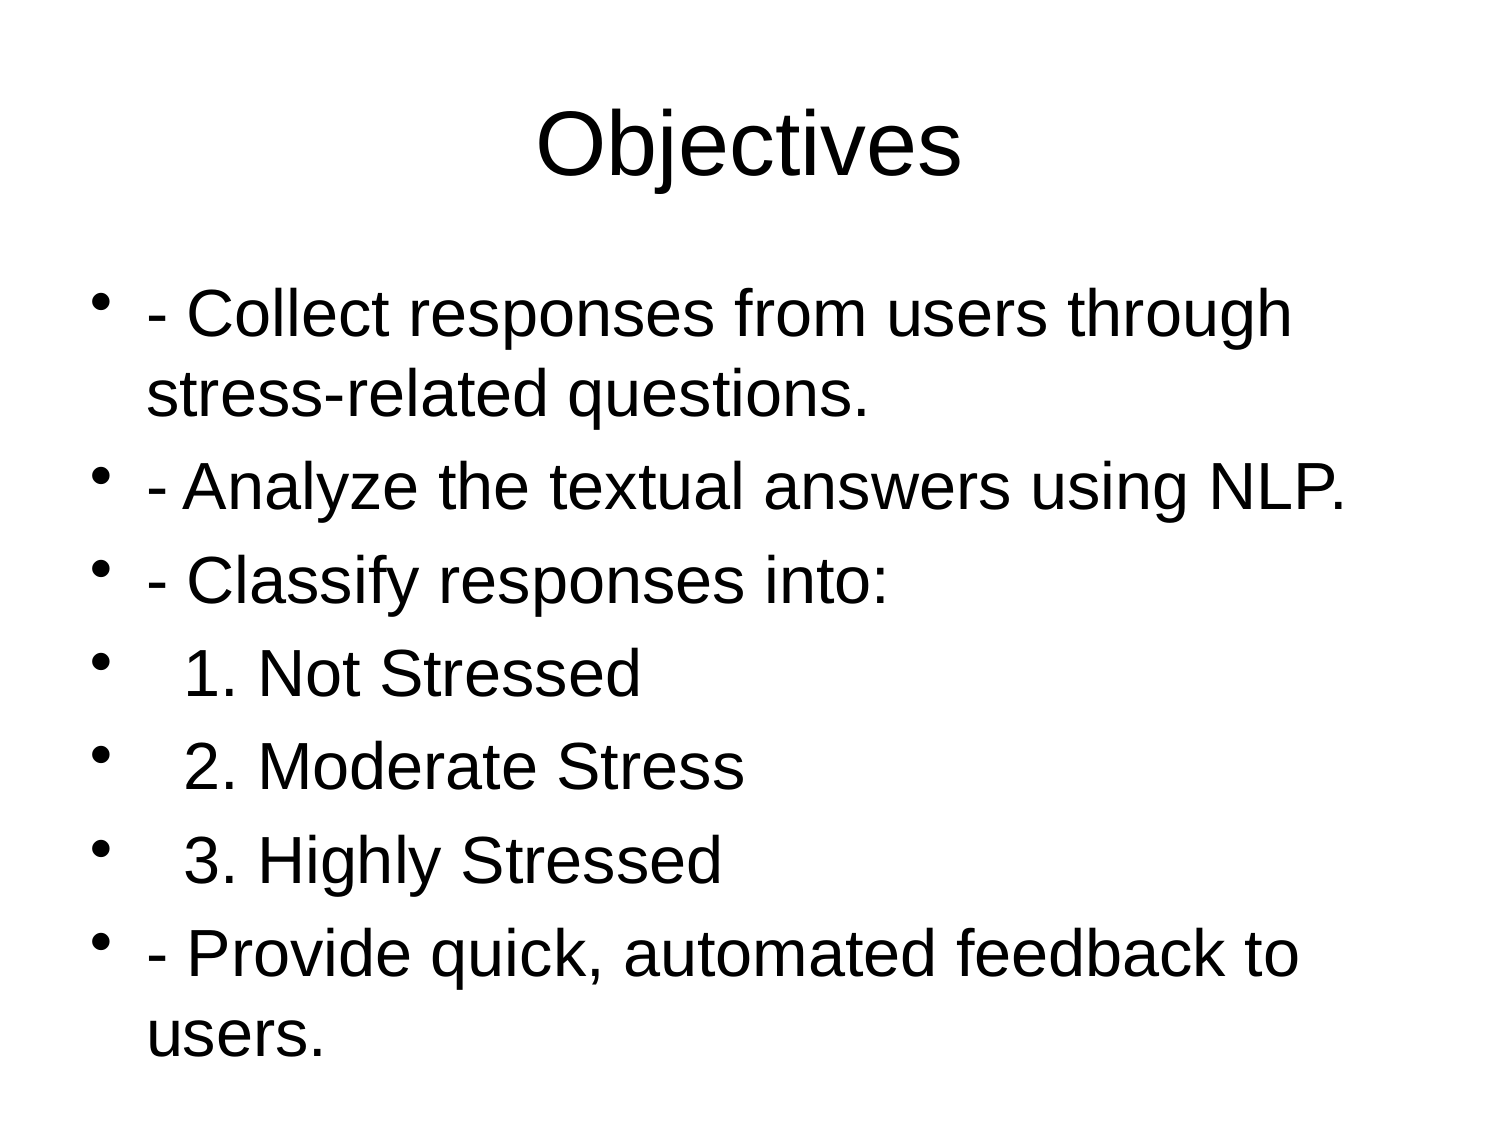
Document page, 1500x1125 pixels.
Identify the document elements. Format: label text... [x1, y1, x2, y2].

title Objectives [74, 44, 1426, 233]
list - Collect responses from users through stress-related questions. - Analyze the textual answers using NLP. - Classify responses into: 1. Not Stressed 2. Moderate Stress 3. Highly Stressed - Provide quick, automated feedback to users. [74, 262, 1426, 1006]
